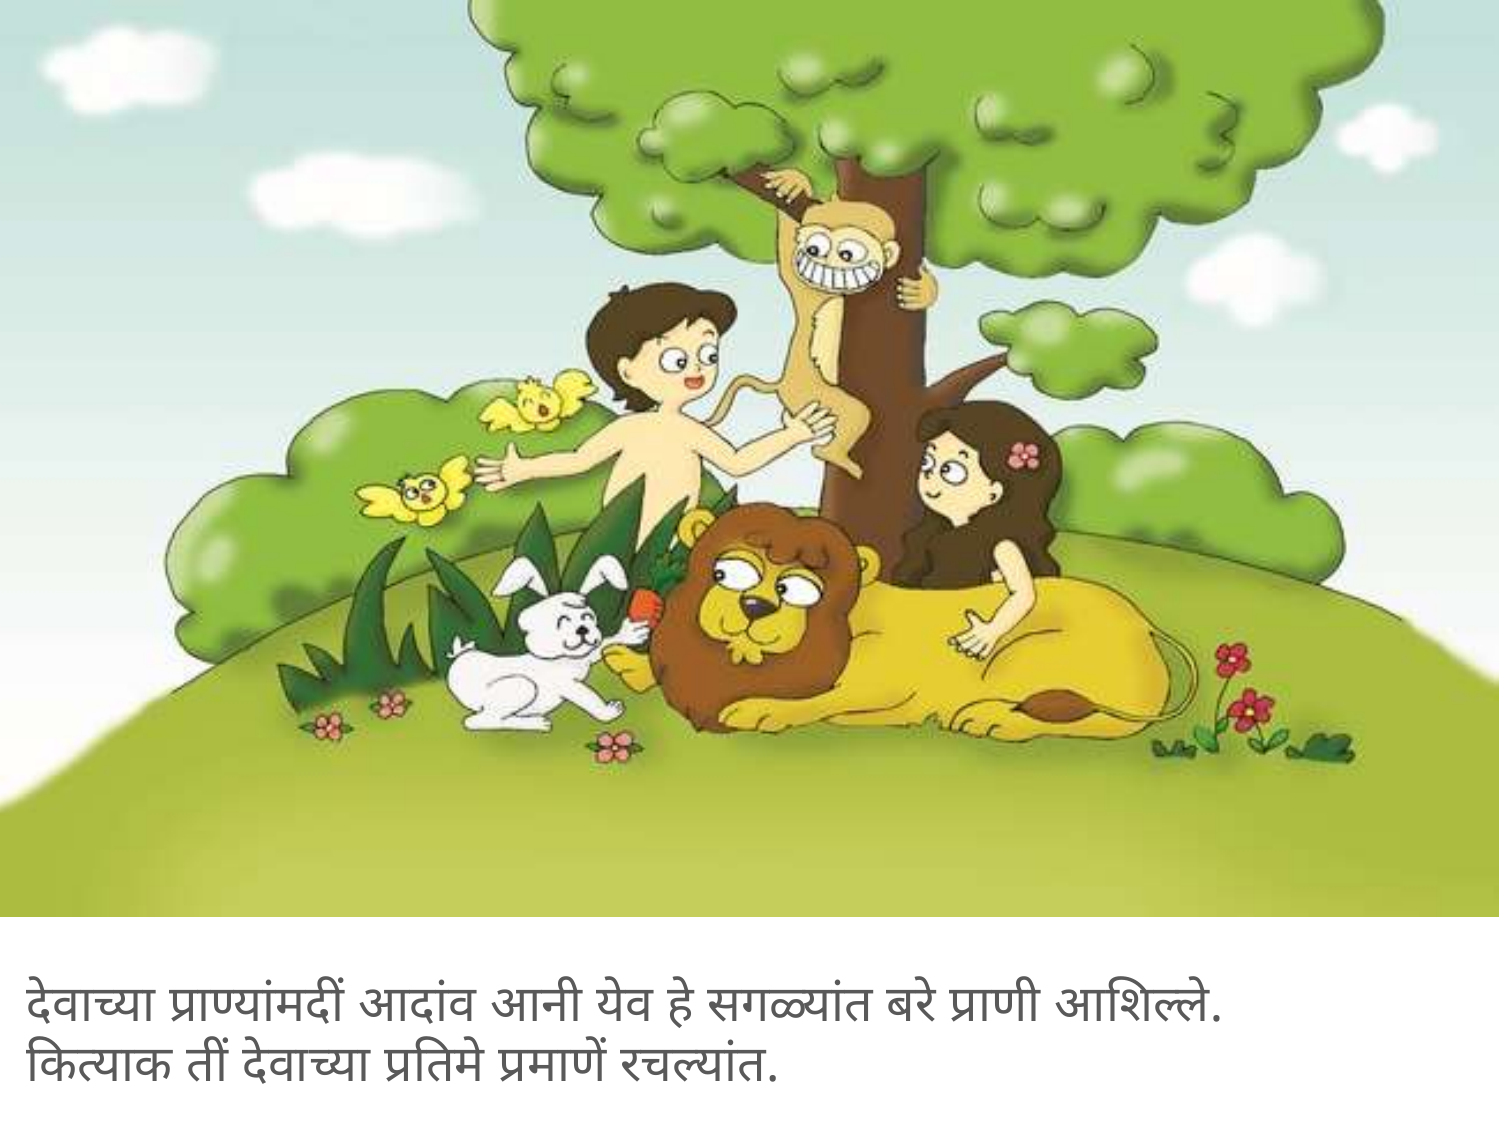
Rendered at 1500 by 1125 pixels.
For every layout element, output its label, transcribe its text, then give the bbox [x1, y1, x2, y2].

text_box देवाच्या प्राण्यांमदीं आदांव आनी येव हे सगळ्यांत बरे प्राणी आशिल्ले. कित्याक तीं देवाच्या प्रतिमे प्रमाणें रचल्यांत. [11, 964, 1483, 1099]
picture [0, 0, 1499, 918]
